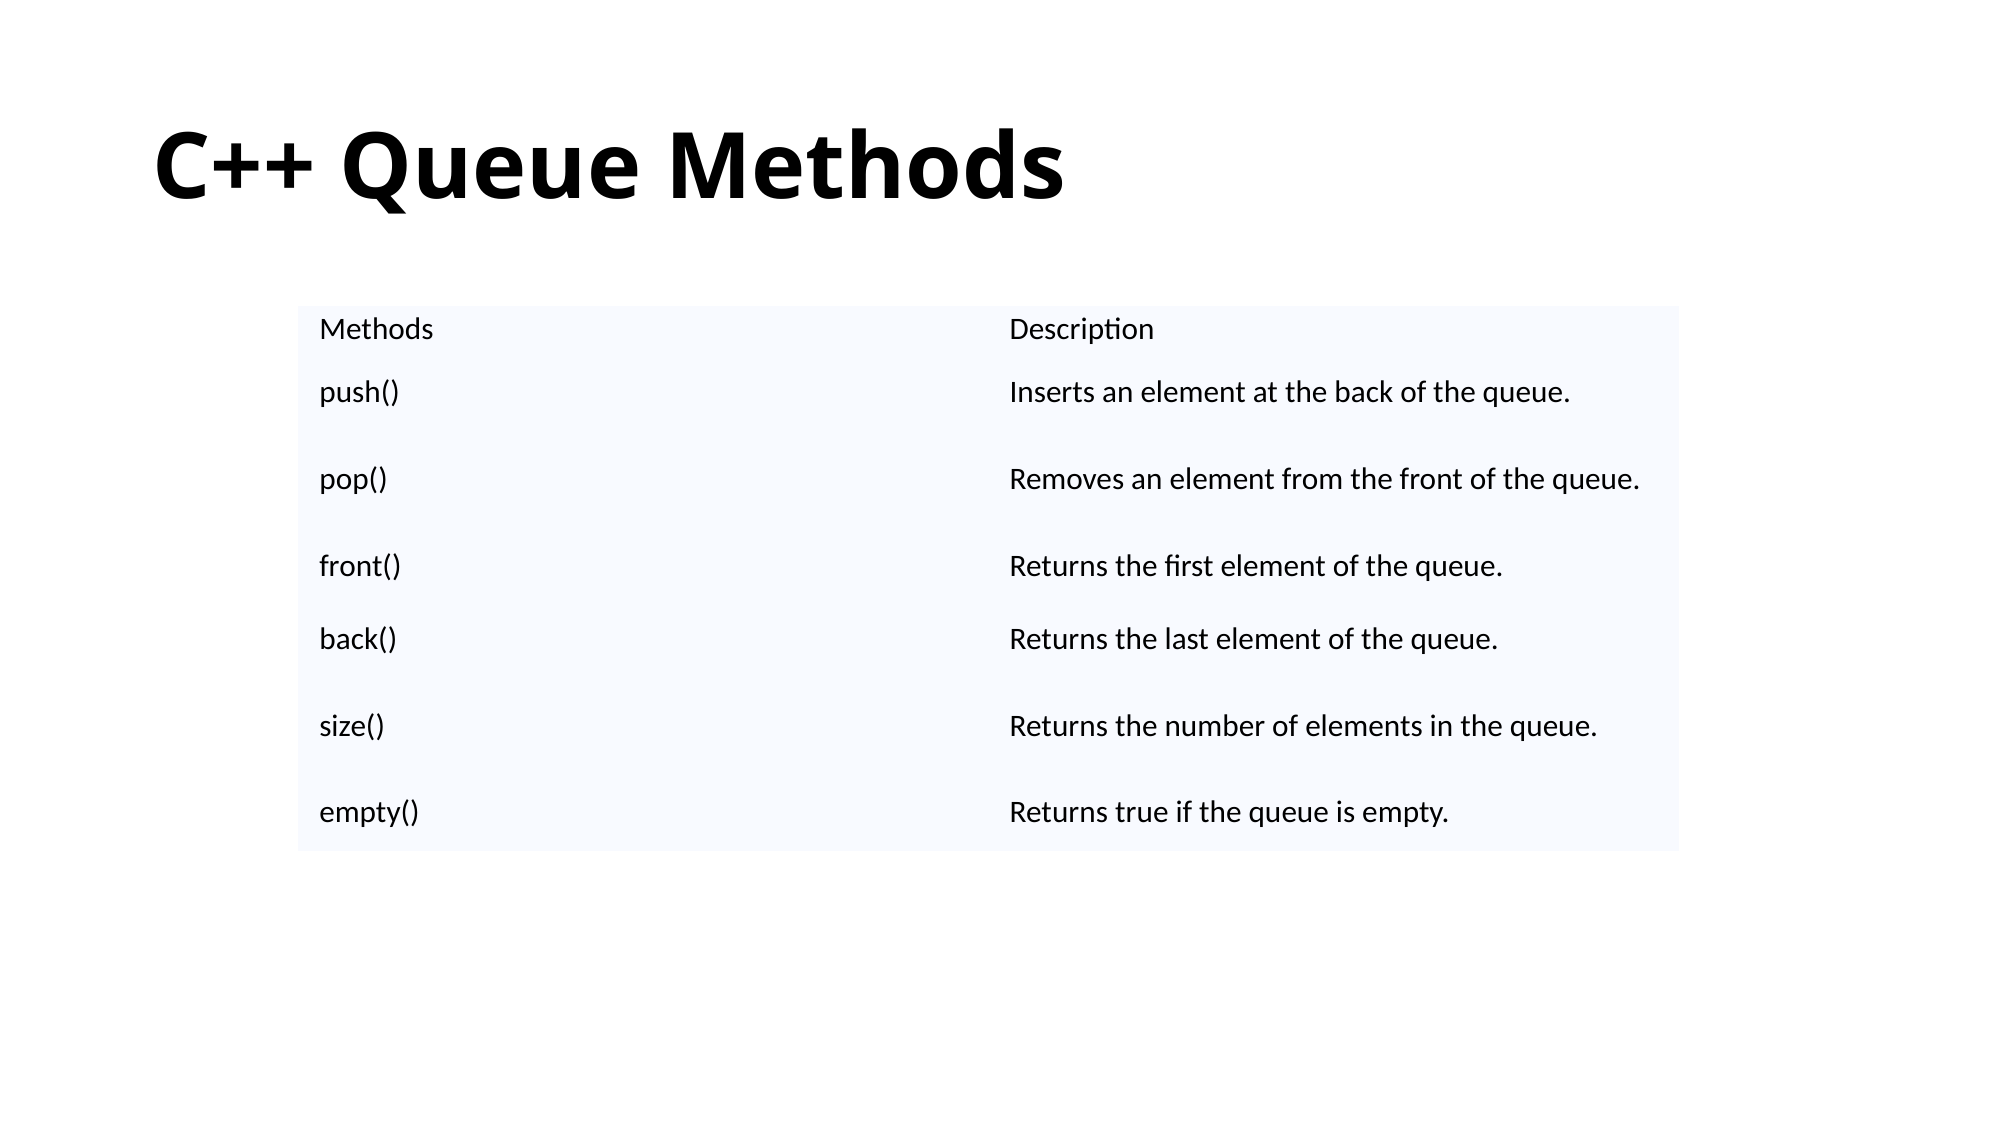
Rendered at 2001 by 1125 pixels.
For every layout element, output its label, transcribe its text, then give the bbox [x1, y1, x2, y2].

table_cell pop() [298, 431, 989, 532]
table_cell size() [298, 678, 989, 779]
table_cell Returns the number of elements in the queue. [989, 678, 1679, 779]
table_cell back() [298, 605, 989, 678]
table_cell push() [298, 358, 989, 431]
table_cell Returns the last element of the queue. [989, 605, 1679, 678]
title C++ Queue Methods [137, 59, 1863, 278]
table_cell Returns true if the queue is empty. [989, 779, 1679, 851]
table_cell front() [298, 532, 989, 605]
table_cell Inserts an element at the back of the queue. [989, 358, 1679, 431]
table_header Description [989, 306, 1679, 358]
table_cell empty() [298, 779, 989, 851]
table_cell Returns the first element of the queue. [989, 532, 1679, 605]
table_header Methods [298, 306, 989, 358]
table_cell Removes an element from the front of the queue. [989, 431, 1679, 532]
